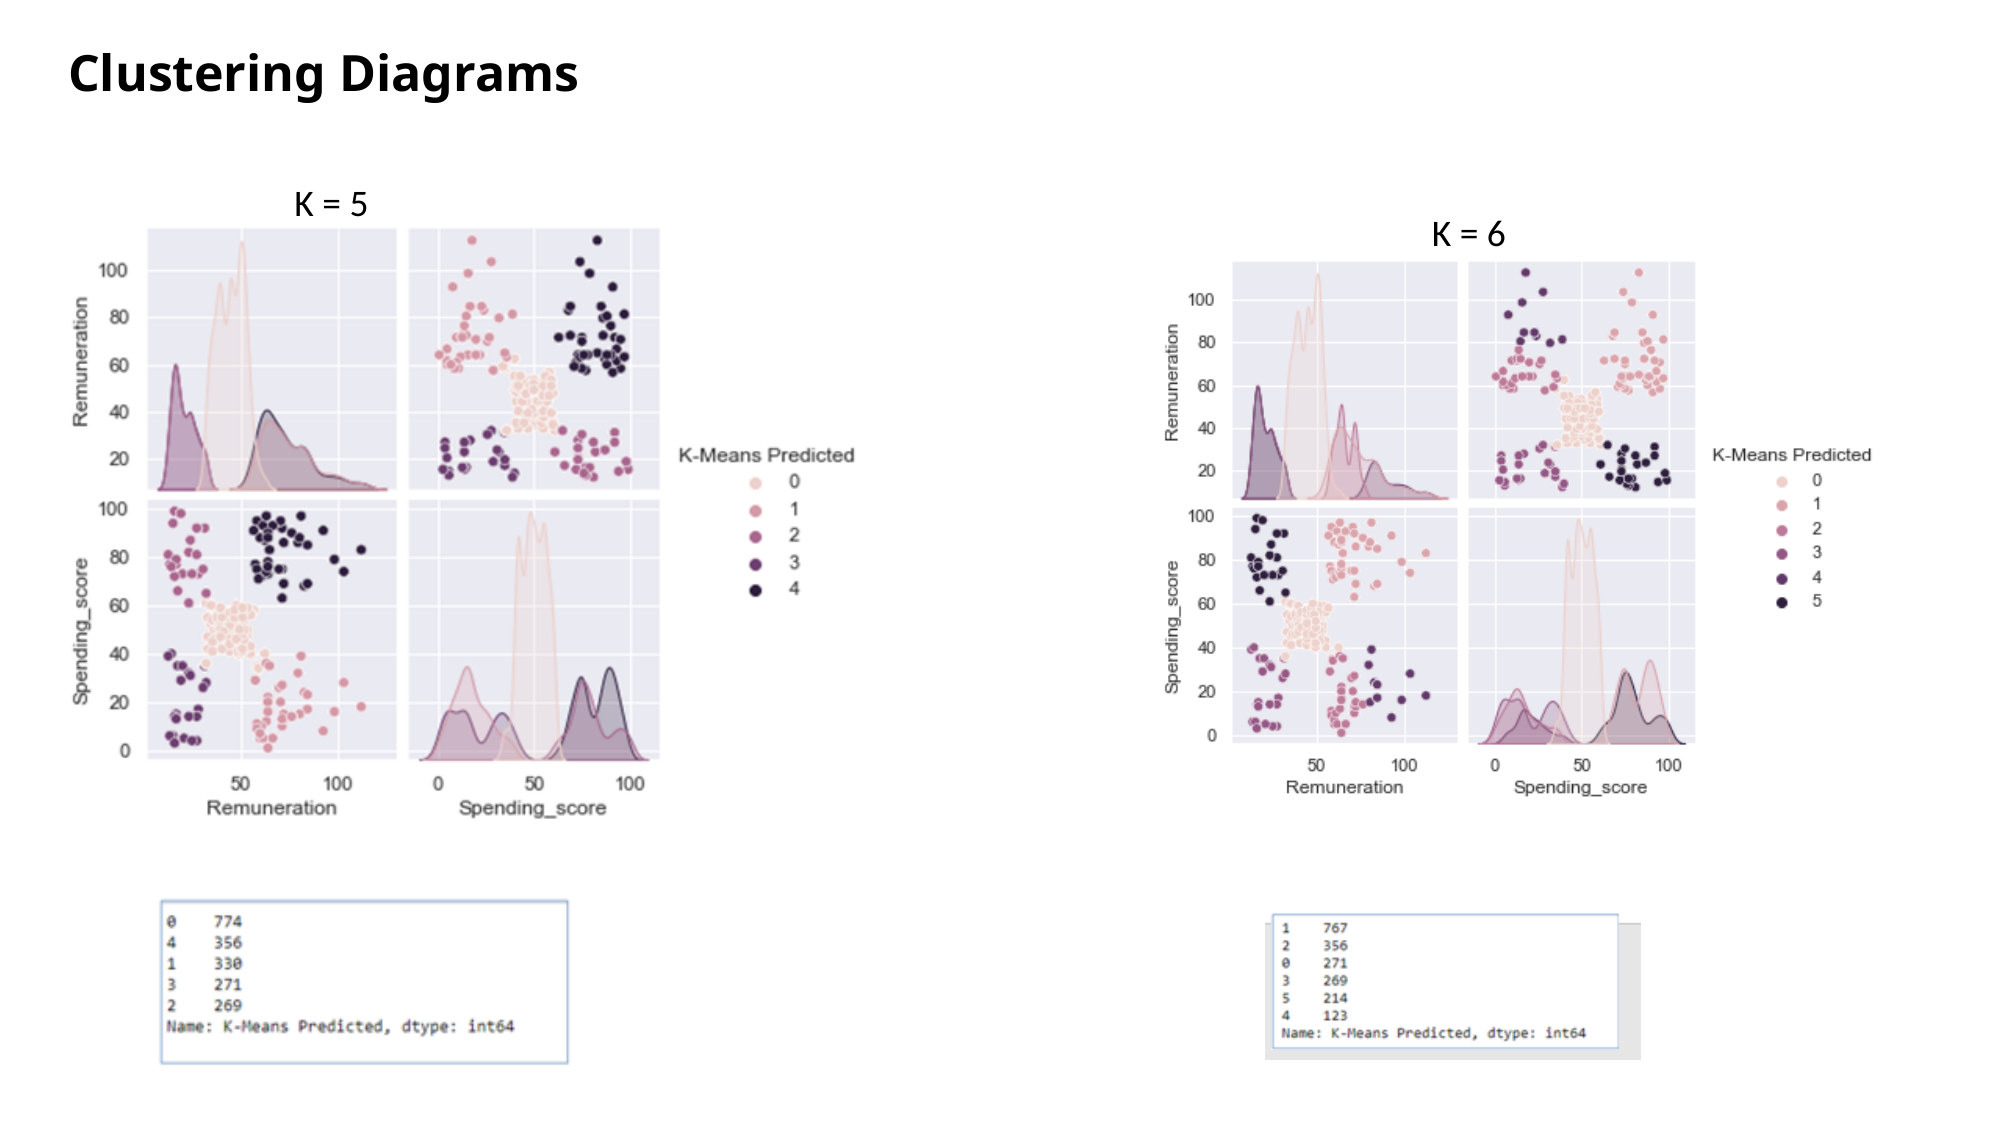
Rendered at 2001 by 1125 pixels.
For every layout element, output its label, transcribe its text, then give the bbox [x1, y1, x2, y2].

picture [141, 884, 593, 1082]
text_box K = 5 [279, 171, 503, 217]
picture [53, 217, 912, 834]
title Clustering Diagrams [53, 0, 1779, 151]
text_box K = 6 [1417, 201, 1641, 248]
picture [1142, 248, 1966, 817]
picture [1265, 906, 1641, 1060]
